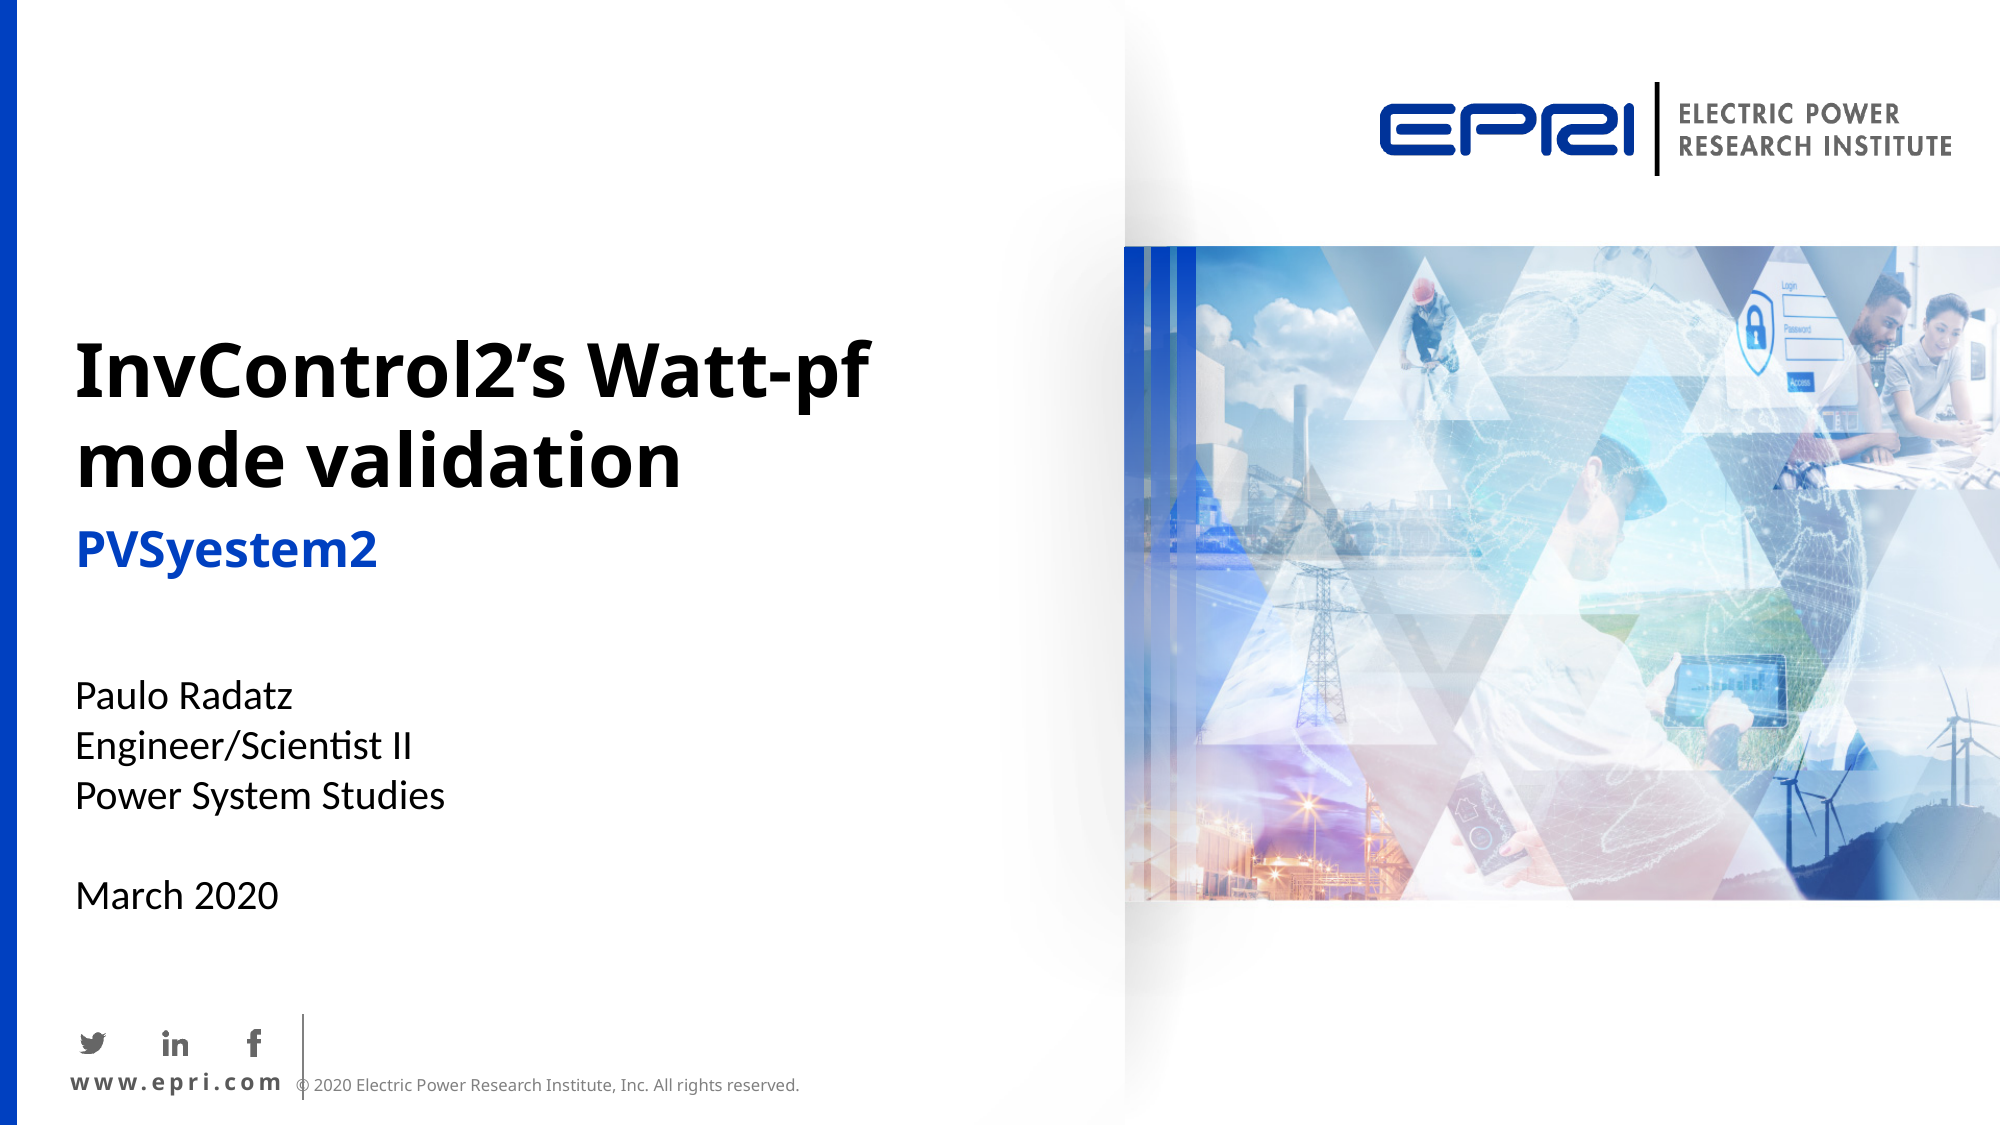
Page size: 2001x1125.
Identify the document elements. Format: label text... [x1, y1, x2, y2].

picture [17, 0, 2000, 1125]
list PVSyestem2 [59, 509, 1081, 661]
title InvControl2’s Watt-pf mode validation [59, 119, 1081, 509]
subtitle Paulo Radatz Engineer/Scientist II Power System Studies March 2020 [59, 661, 1081, 976]
